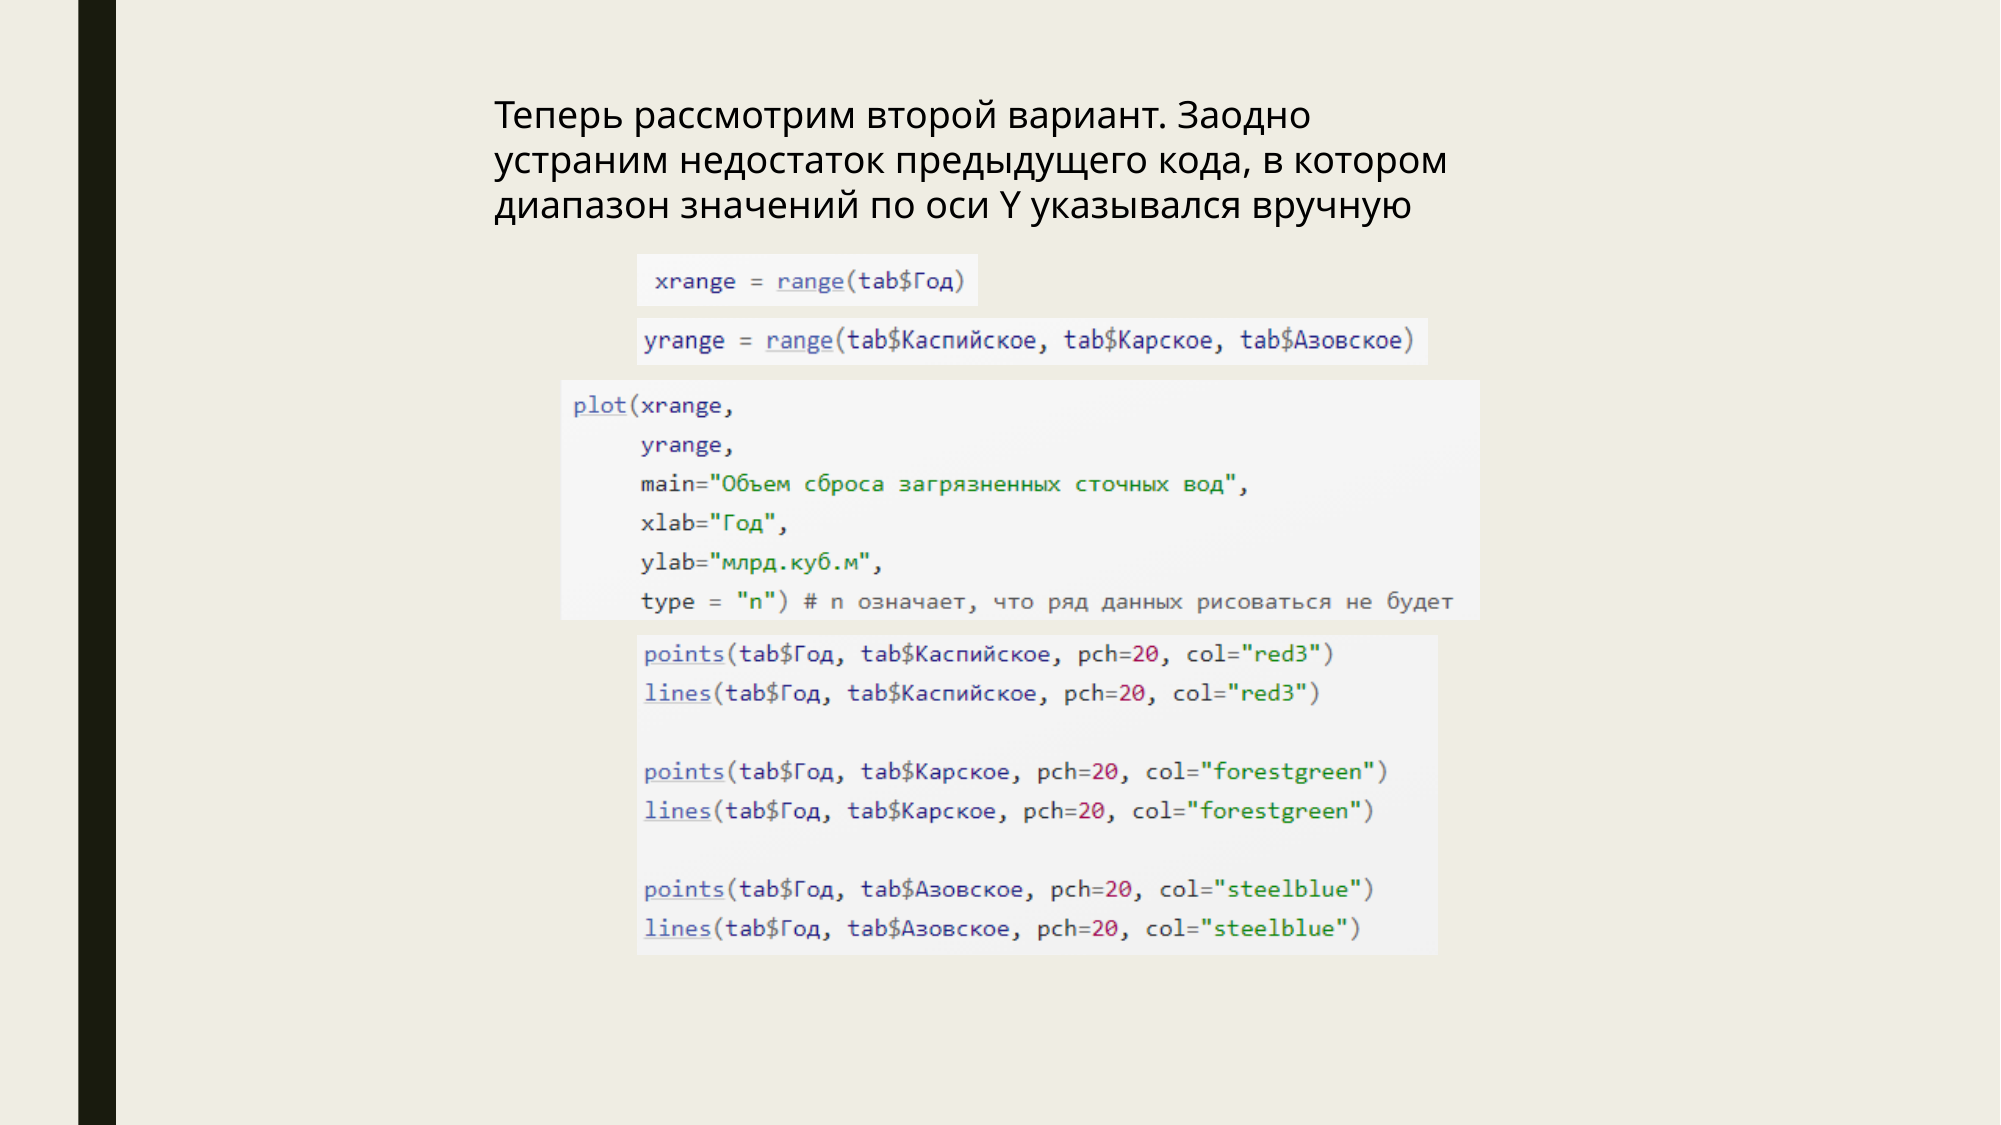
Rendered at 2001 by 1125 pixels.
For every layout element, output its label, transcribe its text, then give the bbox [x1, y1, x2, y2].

picture [560, 380, 1480, 620]
picture [637, 254, 978, 306]
picture [637, 318, 1428, 365]
picture [637, 635, 1438, 955]
text_box Теперь рассмотрим второй вариант. Заодно устраним недостаток предыдущего кода, в котором диапазон значений по оси Y указывался вручную [479, 83, 1480, 233]
